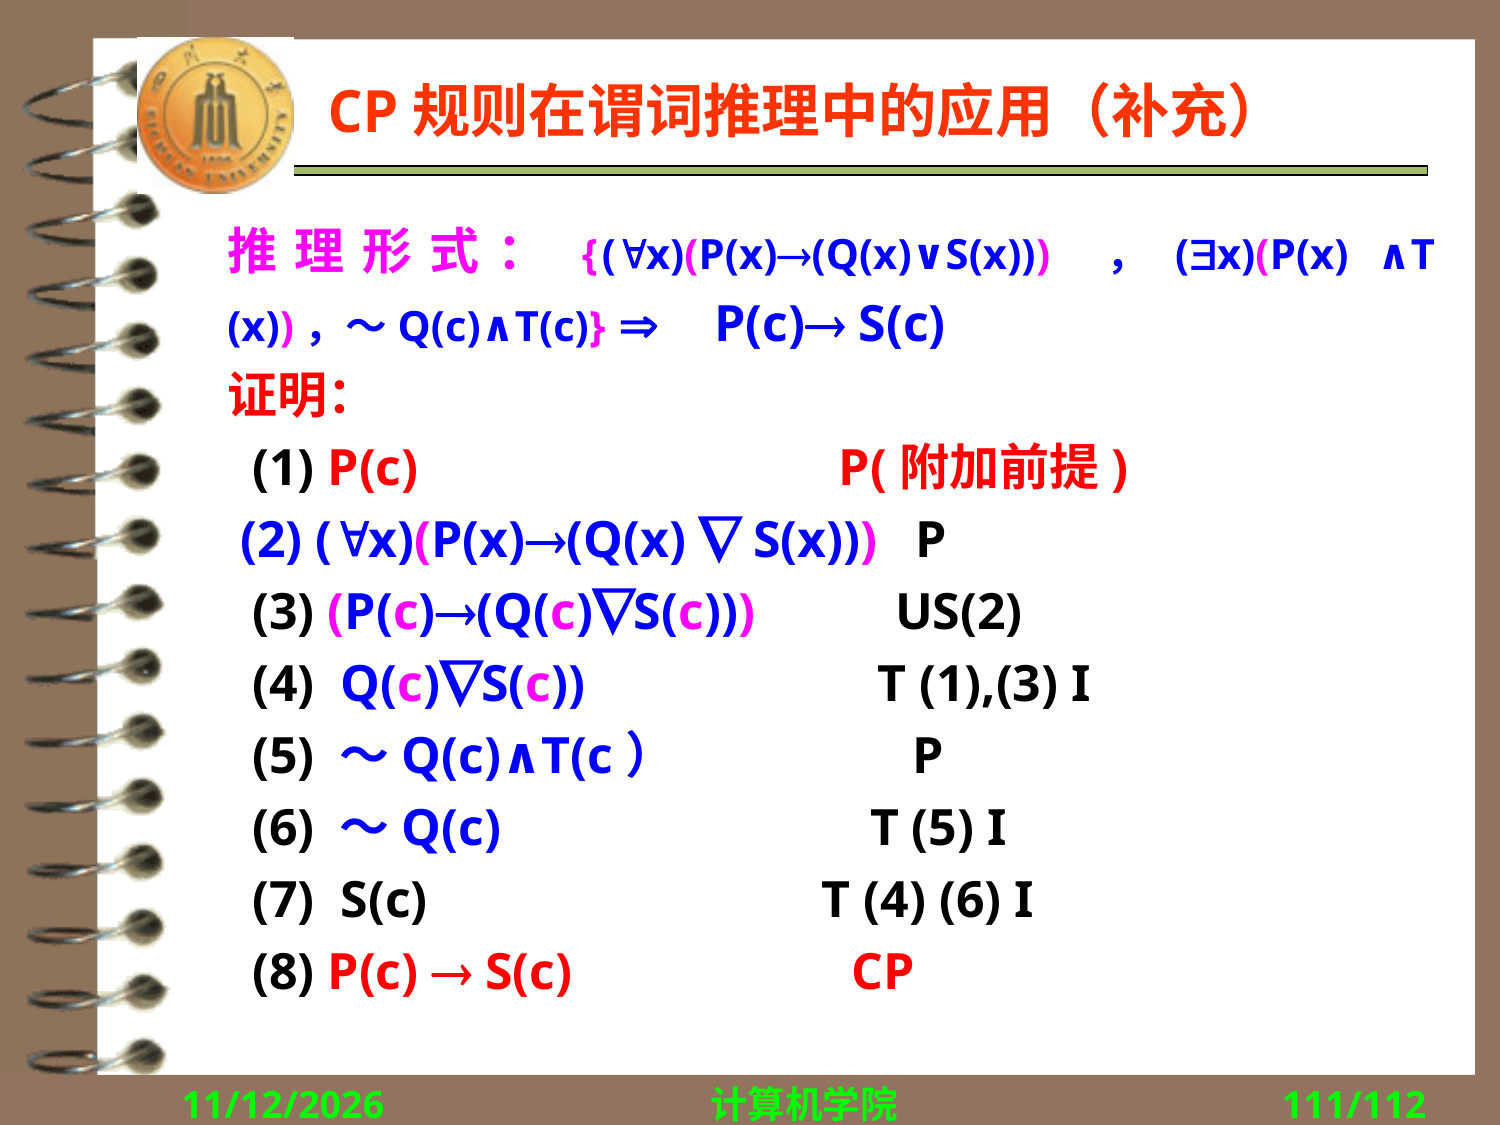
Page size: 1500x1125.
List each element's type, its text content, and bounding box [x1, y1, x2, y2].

slide_number 111/112 [1128, 1073, 1442, 1100]
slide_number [166, 1073, 479, 1100]
text_box 推理形式：{(x)(P(x)(Q(x)∨S(x))) ，(x)(P(x) ∧T(x))，～Q(c)∧T(c)}  P(c) S(c) 证明： (1) P(c) P(附加前提) (2) (x)(P(x)(Q(x)  S(x))) P (3) (P(c)(Q(c)S(c))) US(2) (4) Q(c)S(c)) T (1),(3) I (5) ～Q(c)∧T(c） P (6) ～Q(c) T (5) I (7) S(c) T (4) (6) I (8) P(c)  S(c) CP [212, 200, 1450, 1007]
picture [0, 0, 294, 1075]
title CP规则在谓词推理中的应用（补充） [187, 50, 1428, 168]
footer 计算机学院 [479, 1073, 1128, 1100]
